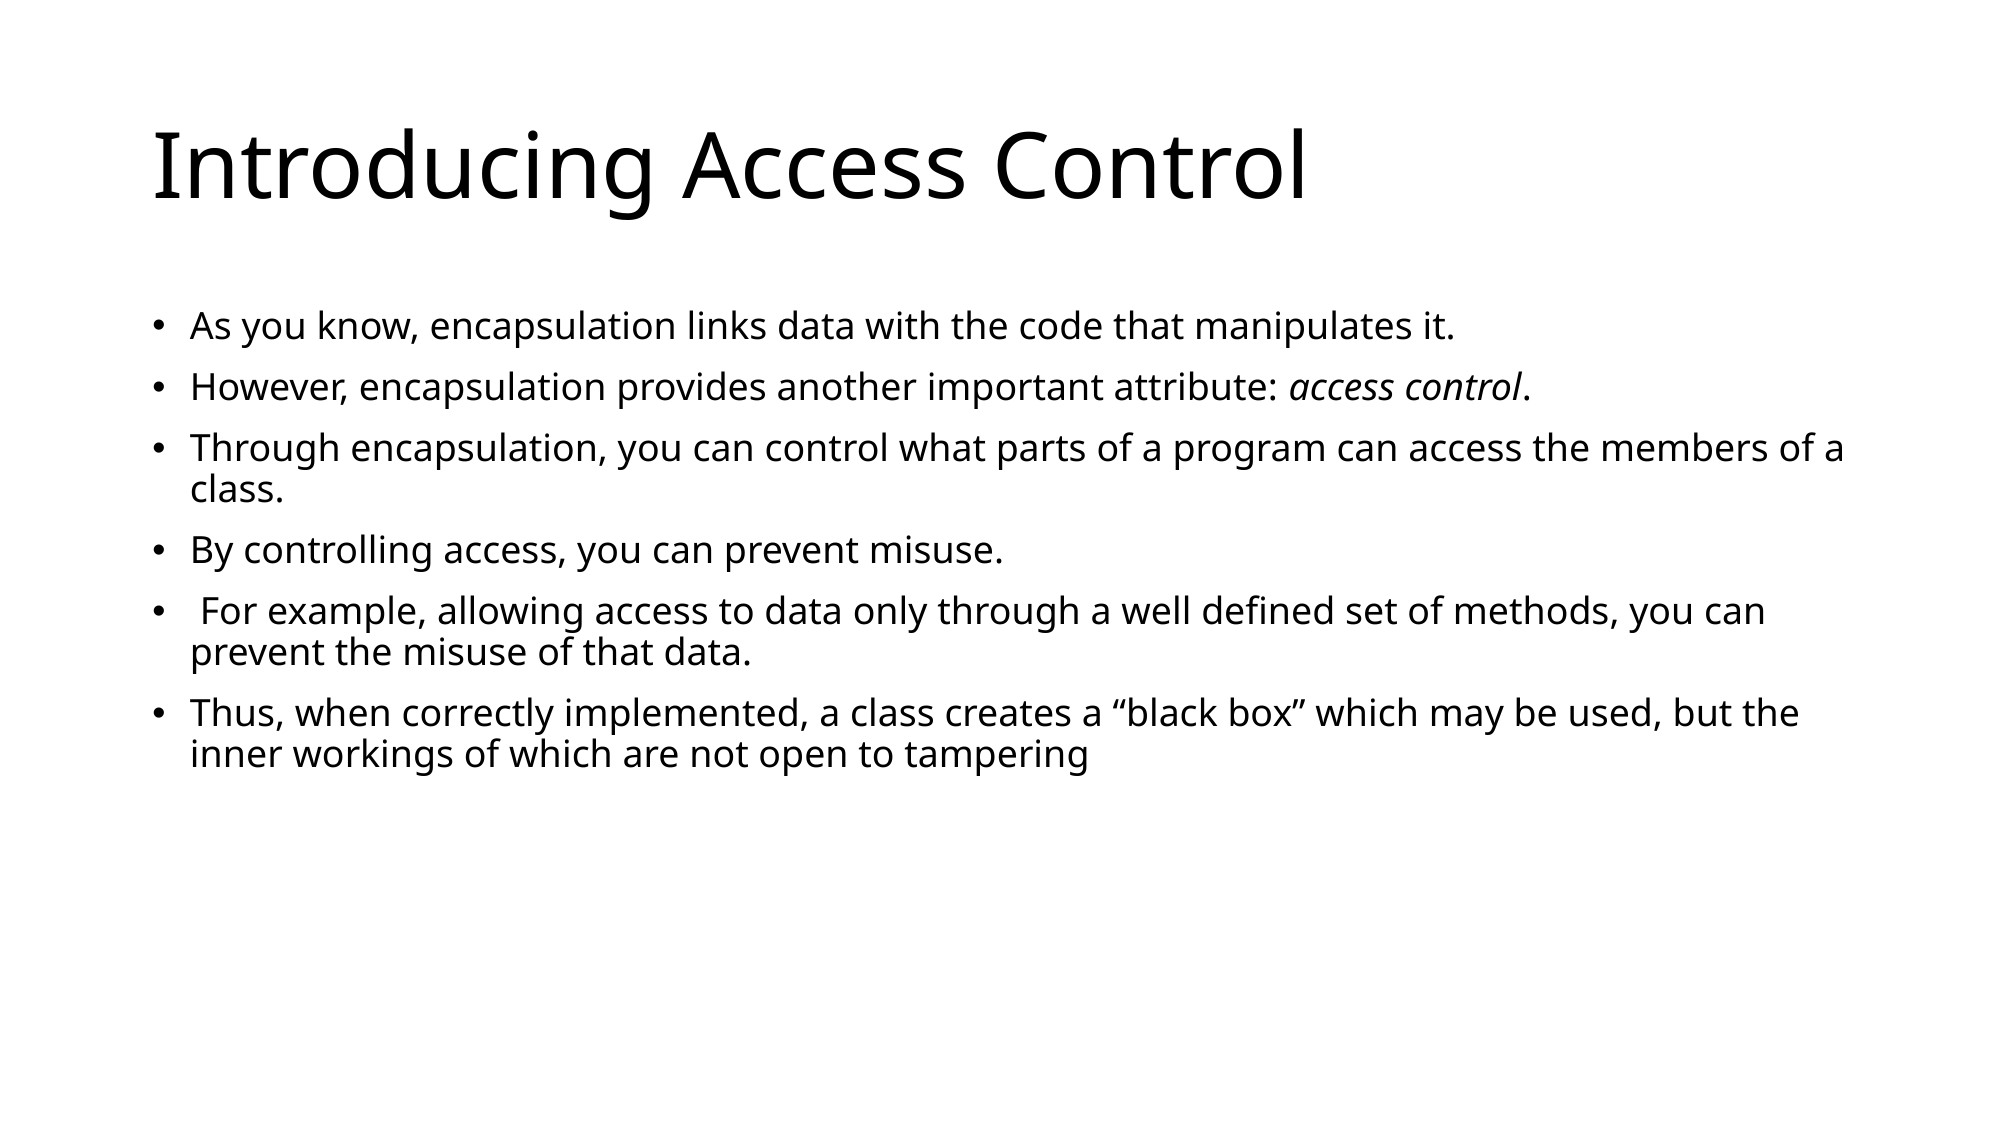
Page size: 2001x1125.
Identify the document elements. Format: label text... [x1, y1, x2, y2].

list As you know, encapsulation links data with the code that manipulates it. However, encapsulation provides another important attribute: access control. Through encapsulation, you can control what parts of a program can access the members of a class. By controlling access, you can prevent misuse. For example, allowing access to data only through a well defined set of methods, you can prevent the misuse of that data. Thus, when correctly implemented, a class creates a “black box” which may be used, but the inner workings of which are not open to tampering [137, 299, 1863, 1014]
title Introducing Access Control [137, 59, 1863, 278]
